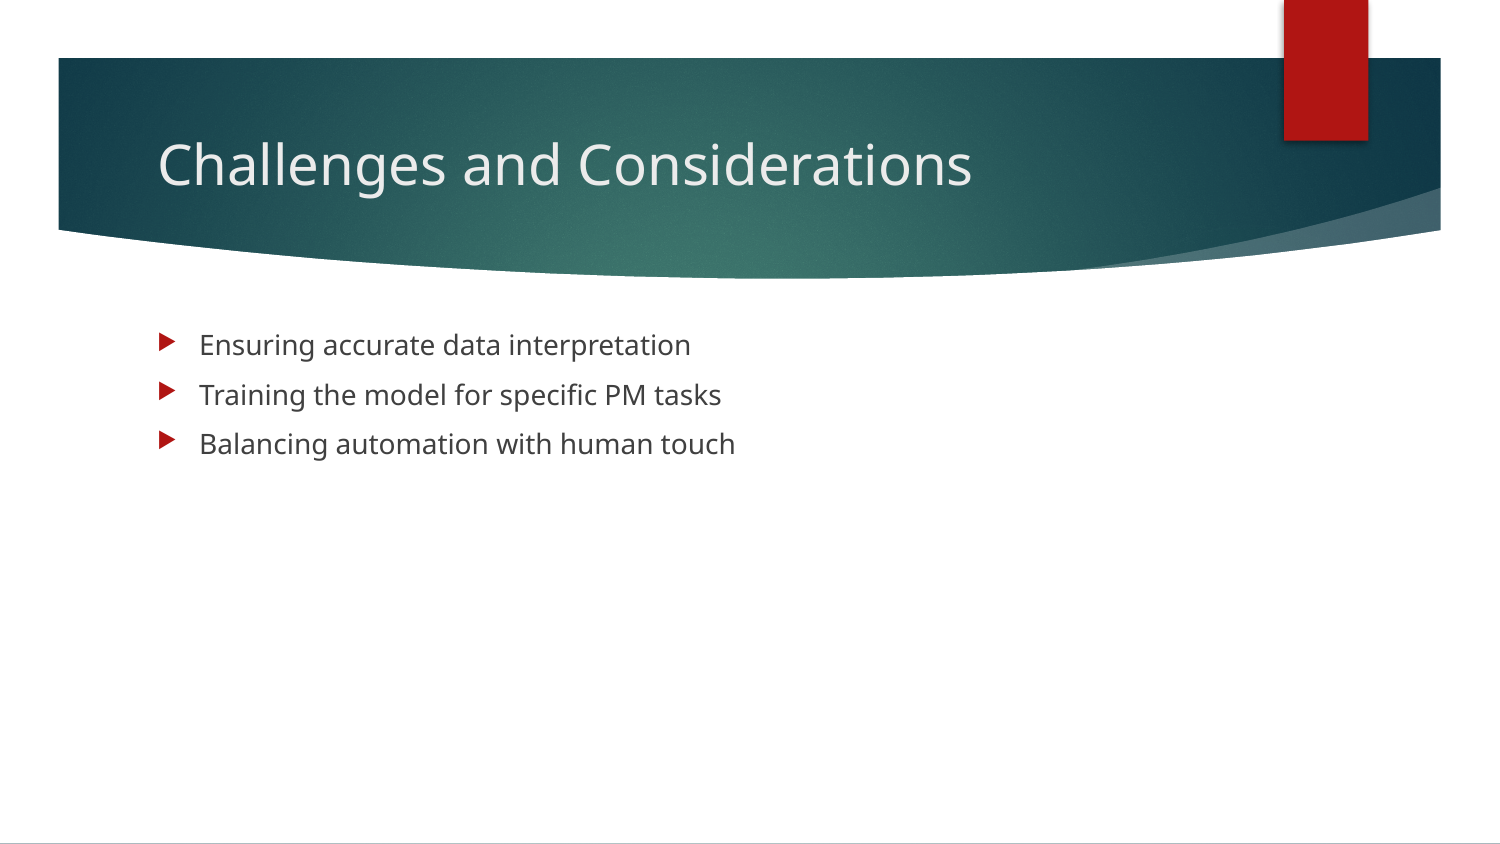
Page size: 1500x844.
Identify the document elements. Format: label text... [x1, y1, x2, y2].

list Ensuring accurate data interpretation Training the model for specific PM tasks Balancing automation with human touch [142, 320, 1228, 741]
title Challenges and Considerations [142, 119, 1228, 207]
